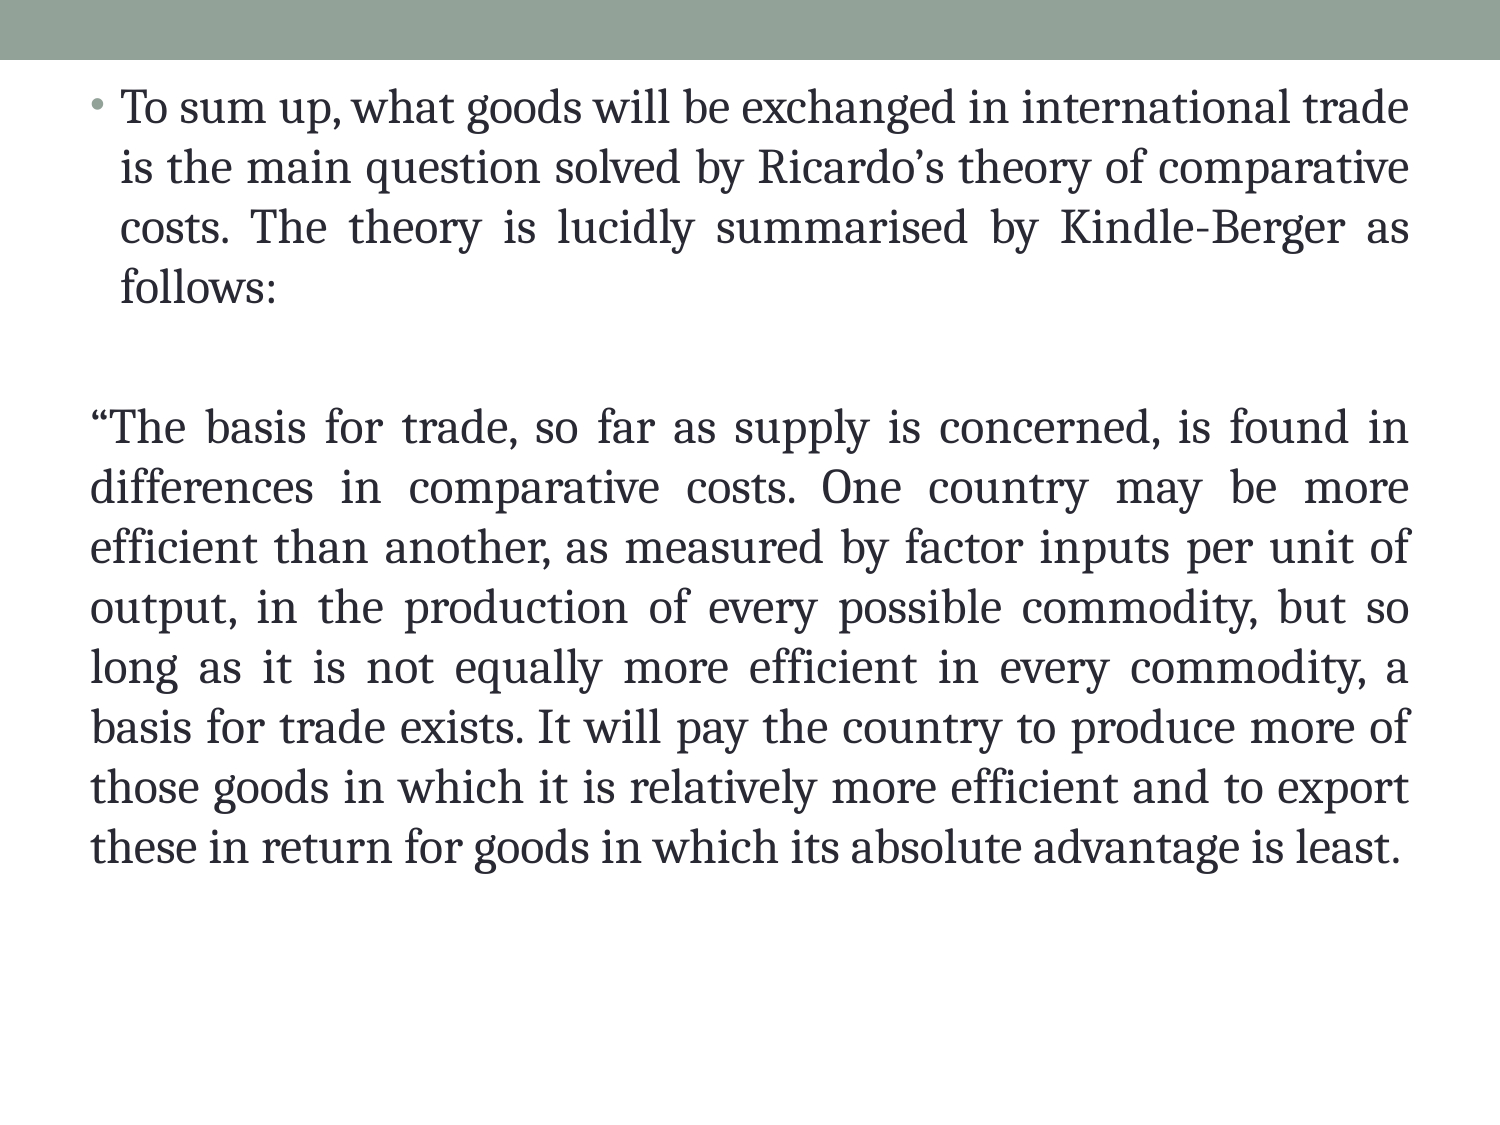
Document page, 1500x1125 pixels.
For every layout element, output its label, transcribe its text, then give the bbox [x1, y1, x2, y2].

list To sum up, what goods will be exchanged in international trade is the main question solved by Ricardo’s theory of comparative costs. The theory is lucidly summarised by Kindle-Berger as follows: “The basis for trade, so far as supply is concerned, is found in differences in comparative costs. One country may be more efficient than another, as measured by factor inputs per unit of output, in the production of every possible commodity, but so long as it is not equally more efficient in every commodity, a basis for trade exists. It will pay the country to produce more of those goods in which it is relatively more efficient and to export these in return for goods in which its absolute advantage is least. [75, 66, 1425, 1059]
